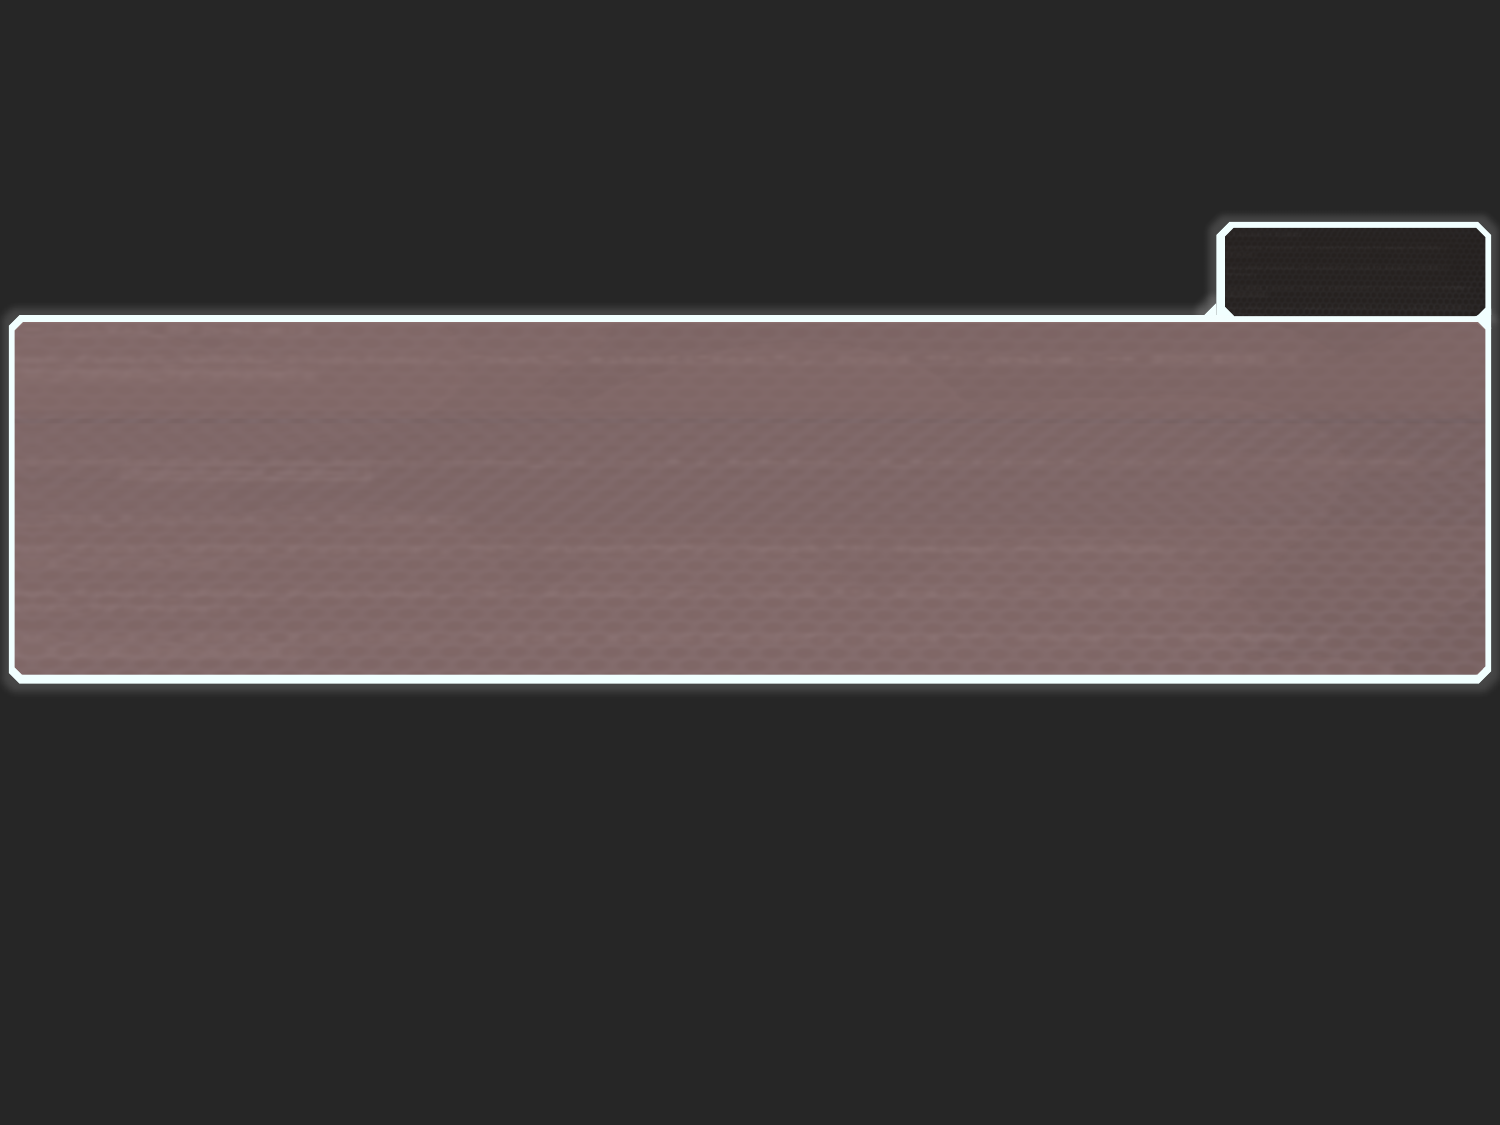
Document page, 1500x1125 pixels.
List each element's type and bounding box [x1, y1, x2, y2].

text_box [8, 221, 1492, 684]
